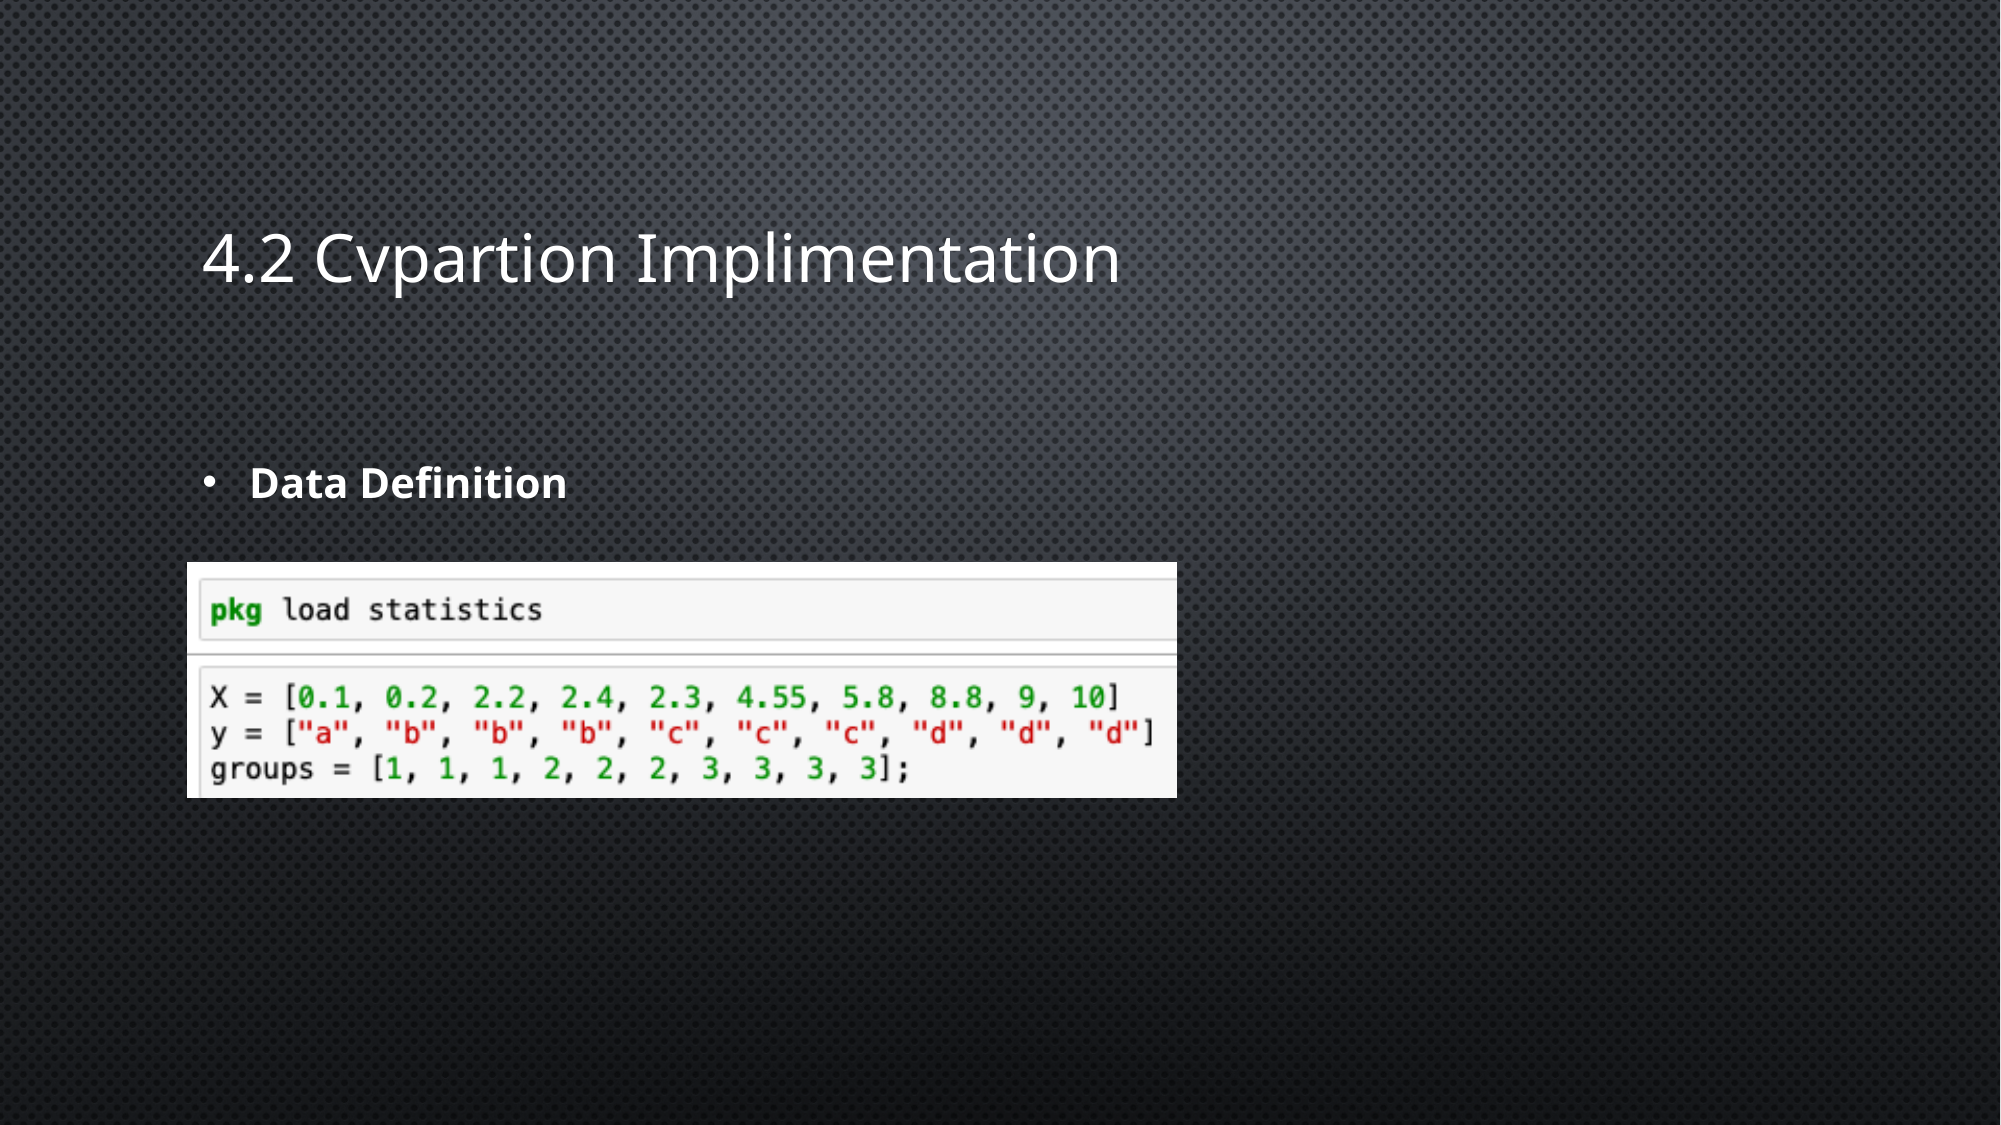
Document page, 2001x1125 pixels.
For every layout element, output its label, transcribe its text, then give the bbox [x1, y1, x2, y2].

picture [186, 562, 1178, 799]
title 4.2 Cvpartion Implimentation [187, 99, 1813, 413]
list Data Definition [187, 423, 1813, 937]
